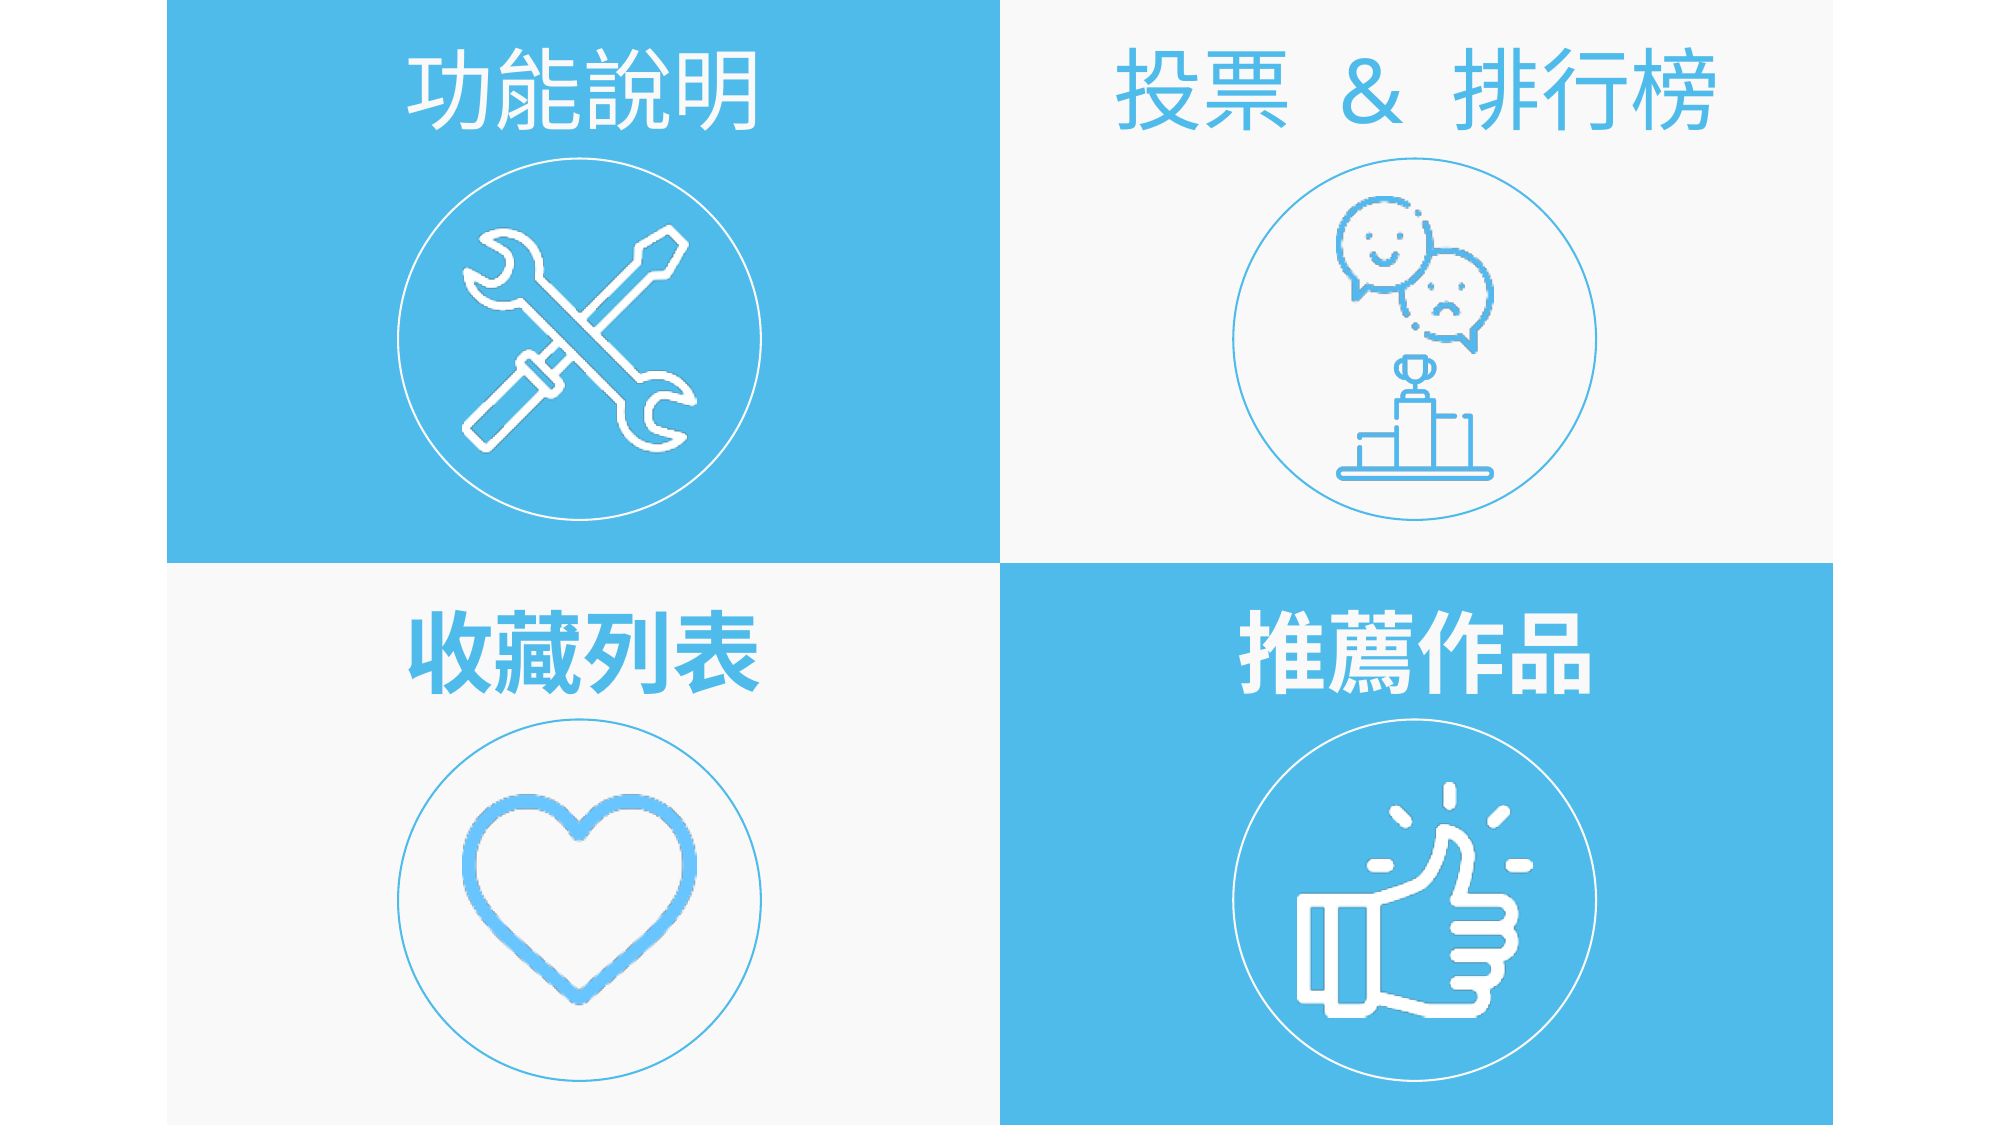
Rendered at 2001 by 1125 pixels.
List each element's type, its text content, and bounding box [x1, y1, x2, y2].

text_box [1232, 157, 1598, 521]
picture [1297, 782, 1533, 1018]
table_header 投票 & 排行榜 [1000, 0, 1833, 563]
text_box [1232, 718, 1598, 1082]
table_cell 收藏列表 [167, 563, 1000, 1125]
text_box [396, 157, 762, 521]
table_header 功能說明 [167, 0, 1000, 563]
picture [462, 782, 697, 1018]
picture [1335, 196, 1494, 497]
text_box [396, 718, 762, 1082]
table_cell 推薦作品 [1000, 563, 1833, 1125]
picture [462, 221, 697, 457]
